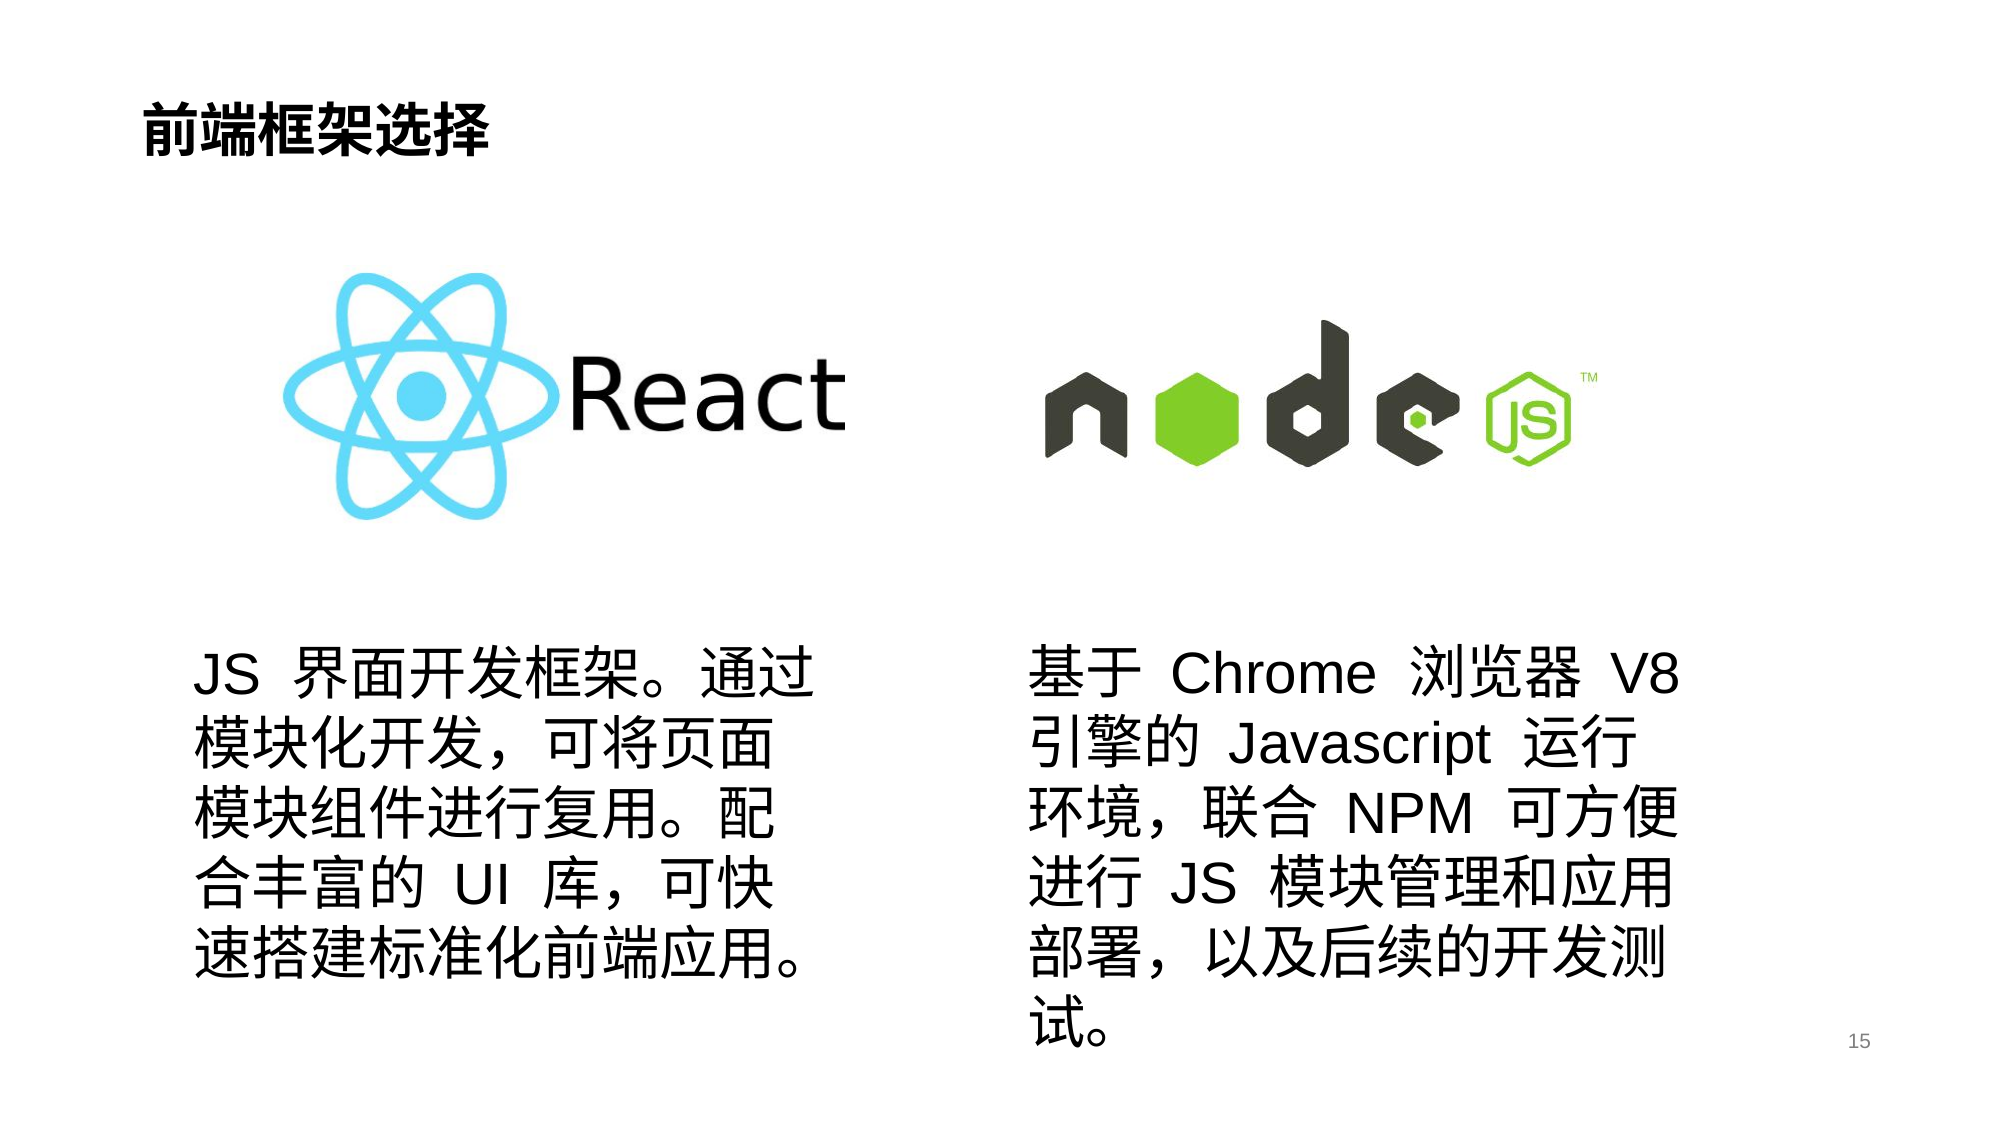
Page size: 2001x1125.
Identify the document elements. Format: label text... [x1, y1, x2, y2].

text_box JS 界面开发框架。通过模块化开发，可将页面模块组件进行复用。配合丰富的 UI 库，可快速搭建标准化前端应用。 [178, 629, 845, 994]
picture [263, 265, 845, 537]
title 前端框架选择 [126, 5, 1899, 172]
text_box 基于 Chrome 浏览器 V8 引擎的 Javascript 运行环境，联合 NPM 可方便进行 JS 模块管理和应用部署，以及后续的开发测试。 [1012, 627, 1709, 1063]
picture [1029, 249, 1605, 537]
slide_number 15 [1709, 1022, 1886, 1057]
